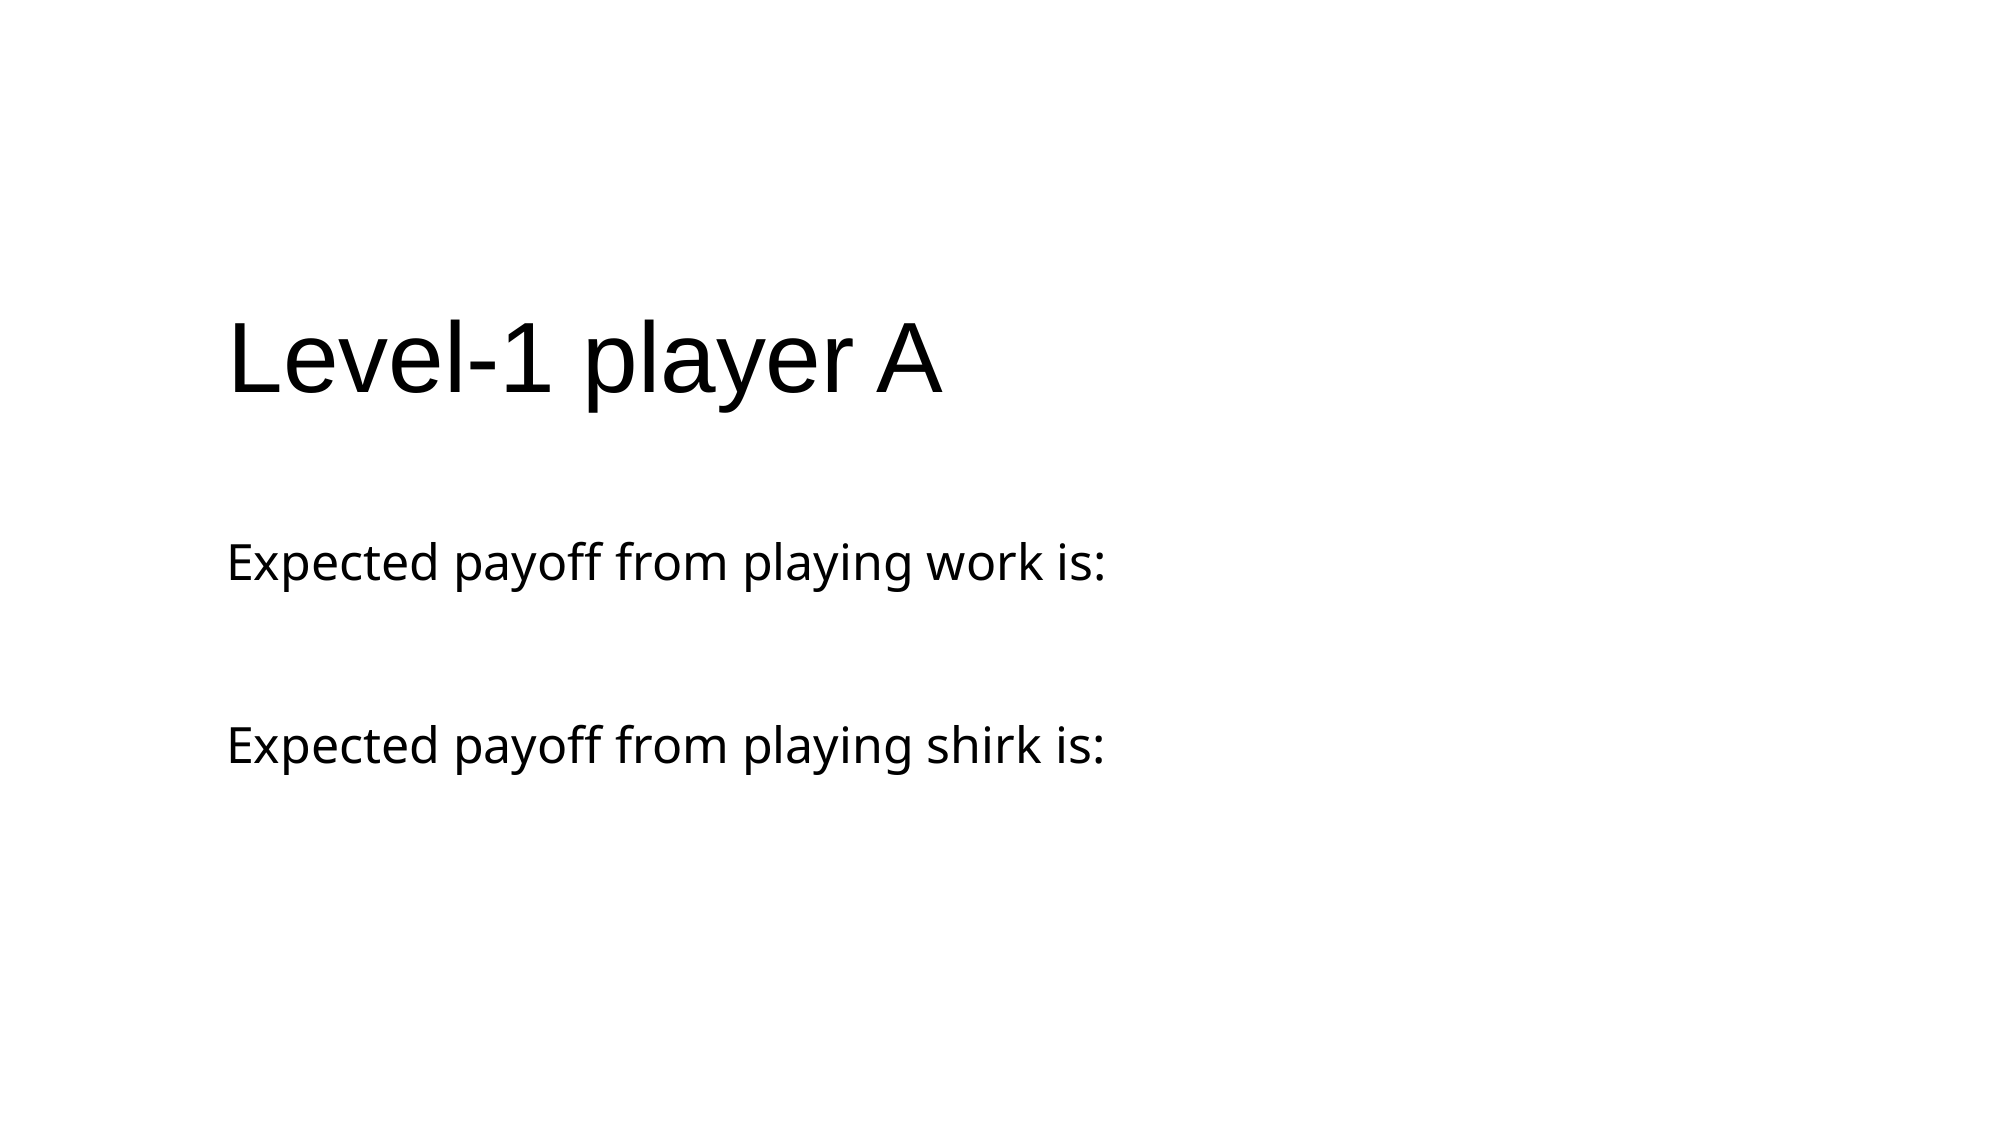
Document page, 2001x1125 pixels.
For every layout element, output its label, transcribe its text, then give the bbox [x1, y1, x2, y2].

text_box Level-1 player A [213, 272, 1001, 420]
